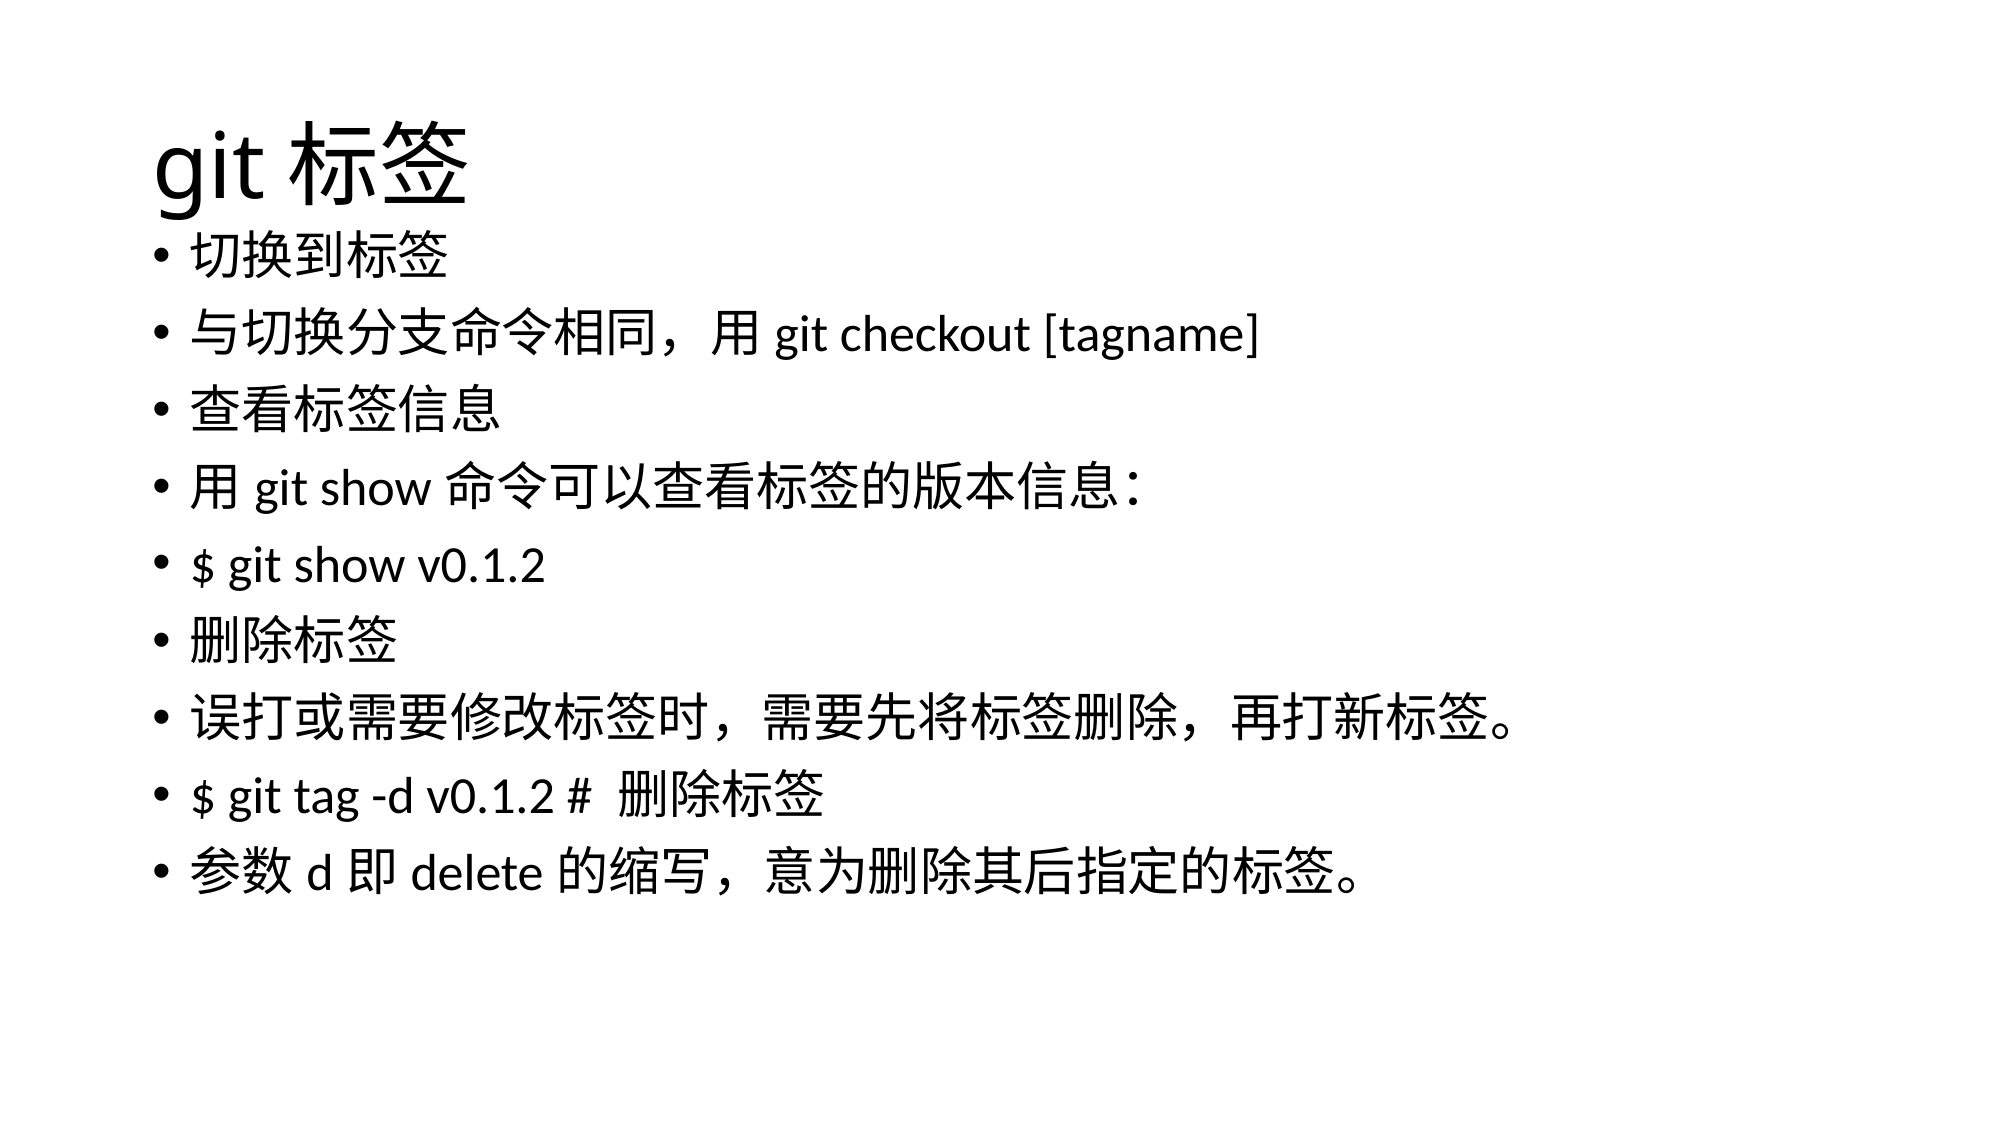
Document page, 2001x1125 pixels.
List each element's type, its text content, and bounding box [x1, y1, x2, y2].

title git标签 [137, 59, 1863, 221]
list 切换到标签 与切换分支命令相同，用git checkout [tagname] 查看标签信息 用git show命令可以查看标签的版本信息： $ git show v0.1.2 删除标签 误打或需要修改标签时，需要先将标签删除，再打新标签。 $ git tag -d v0.1.2 # 删除标签 参数d即delete的缩写，意为删除其后指定的标签。 [137, 221, 1863, 1059]
